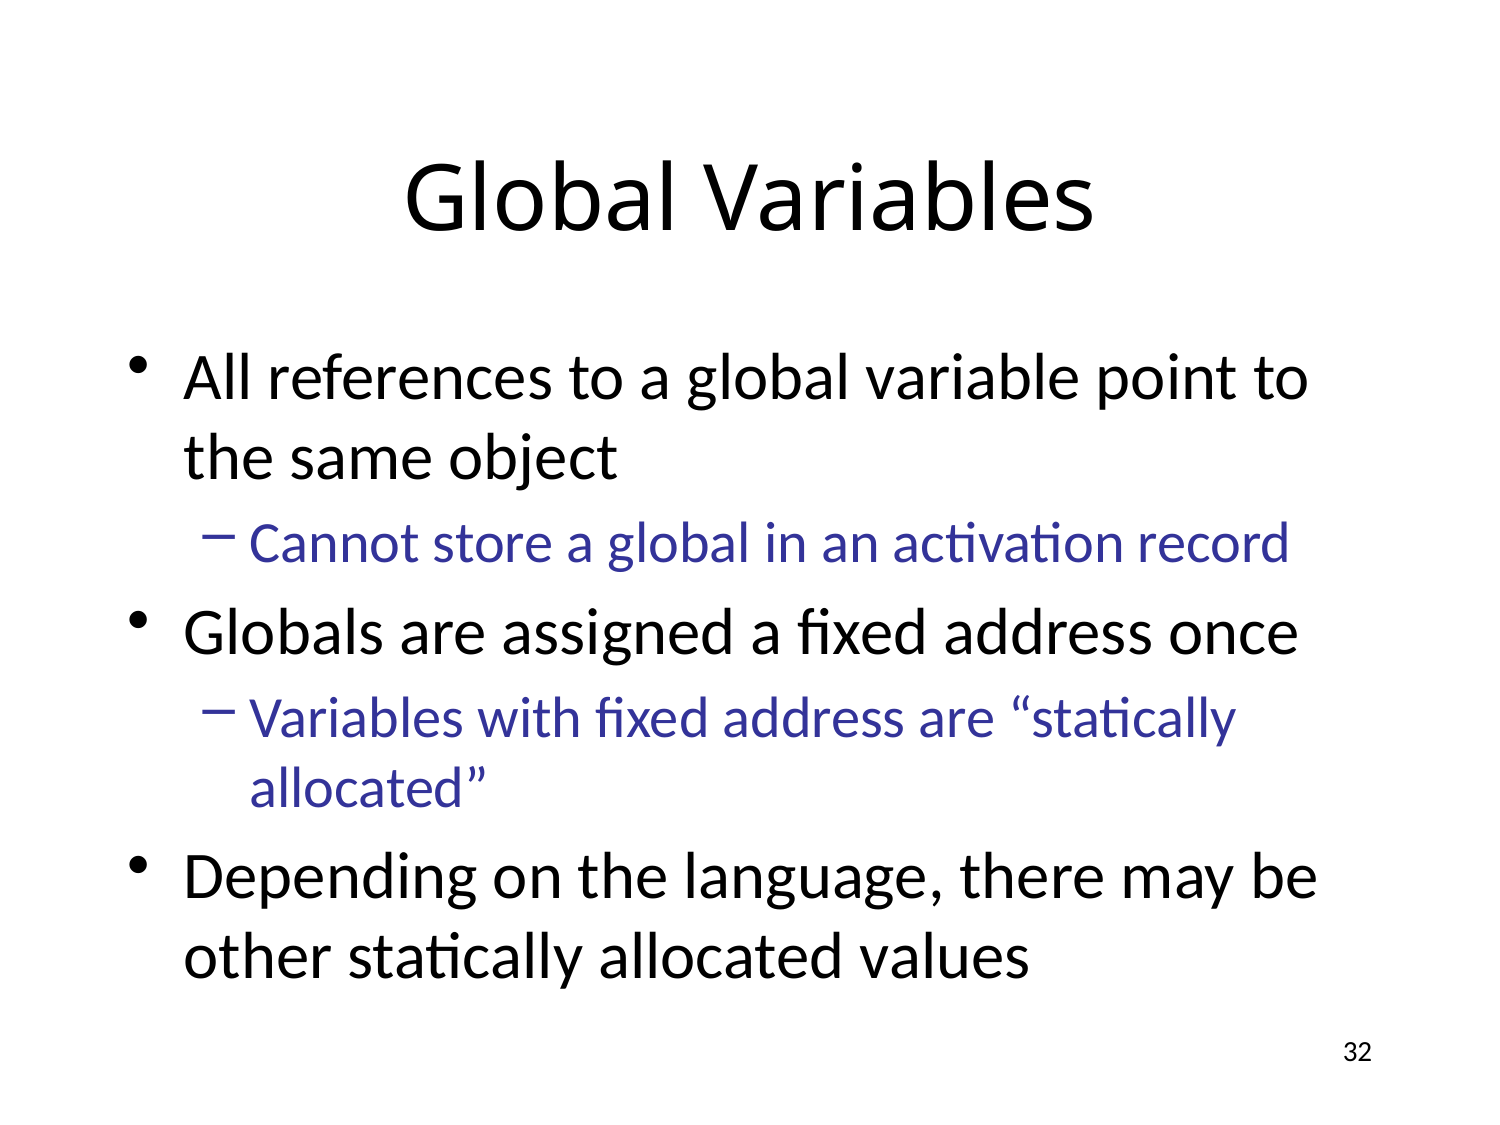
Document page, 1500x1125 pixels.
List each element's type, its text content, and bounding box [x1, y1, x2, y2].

title Global Variables [112, 99, 1388, 288]
list All references to a global variable point to the same object Cannot store a global in an activation record Globals are assigned a fixed address once Variables with fixed address are “statically allocated” Depending on the language, there may be other statically allocated values [112, 324, 1388, 1001]
slide_number 32 [1074, 1024, 1388, 1101]
